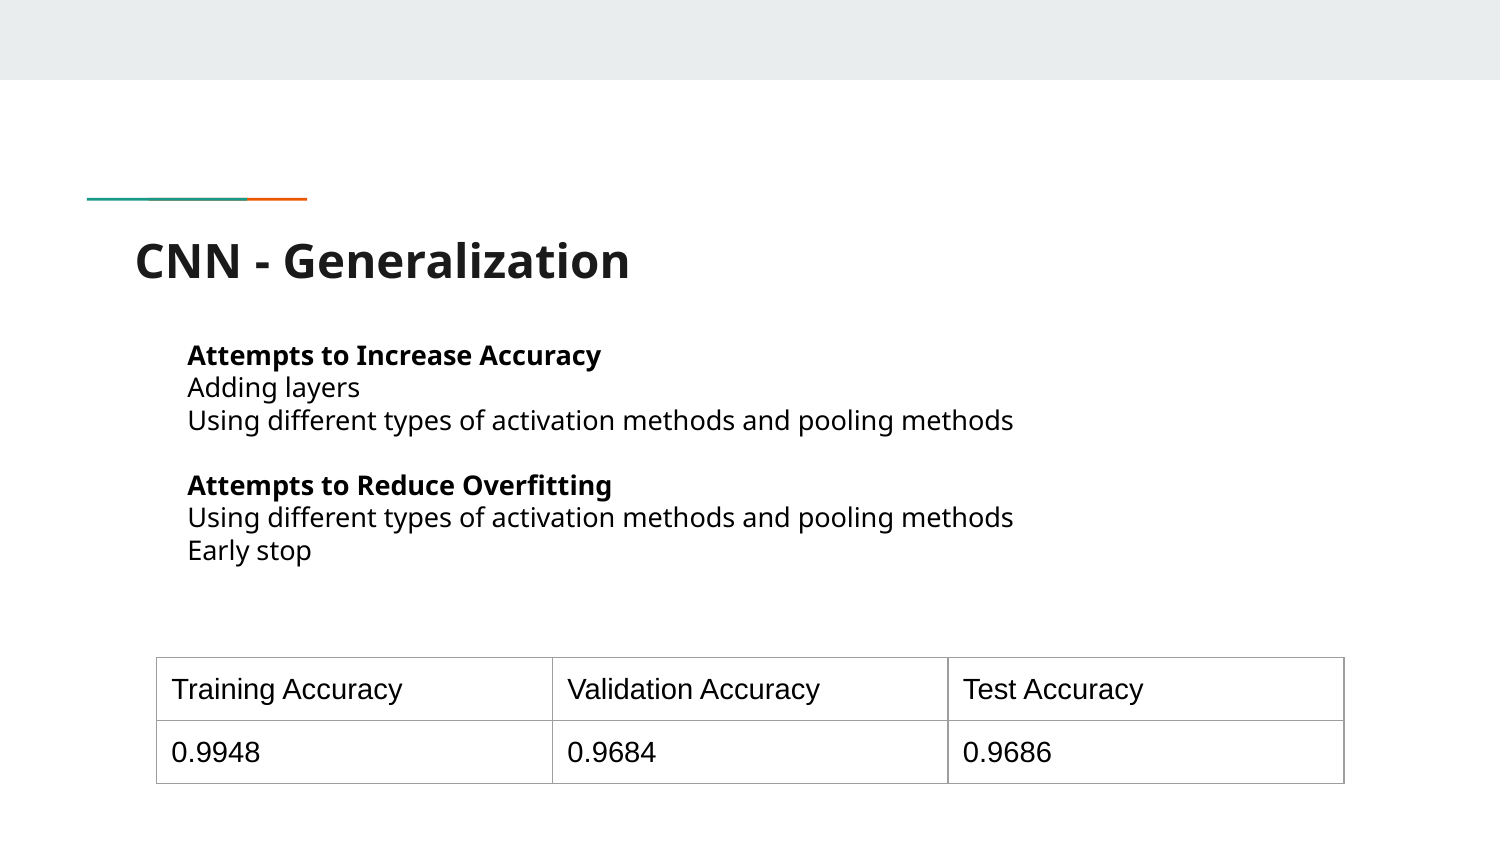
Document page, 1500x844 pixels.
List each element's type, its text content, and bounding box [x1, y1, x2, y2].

table_header Validation Accuracy [553, 665, 947, 720]
table_header Test Accuracy [949, 658, 1343, 720]
table_header Training Accuracy [157, 658, 552, 720]
table_cell 0.9686 [949, 721, 1343, 783]
table_cell 0.9684 [553, 721, 947, 783]
text_box Attempts to Increase Accuracy Adding layers Using different types of activation methods and pooling methods Attempts to Reduce Overfitting Using different types of activation methods and pooling methods Early stop [172, 323, 1333, 665]
table_cell 0.9948 [157, 721, 552, 783]
title CNN - Generalization [119, 216, 1381, 305]
